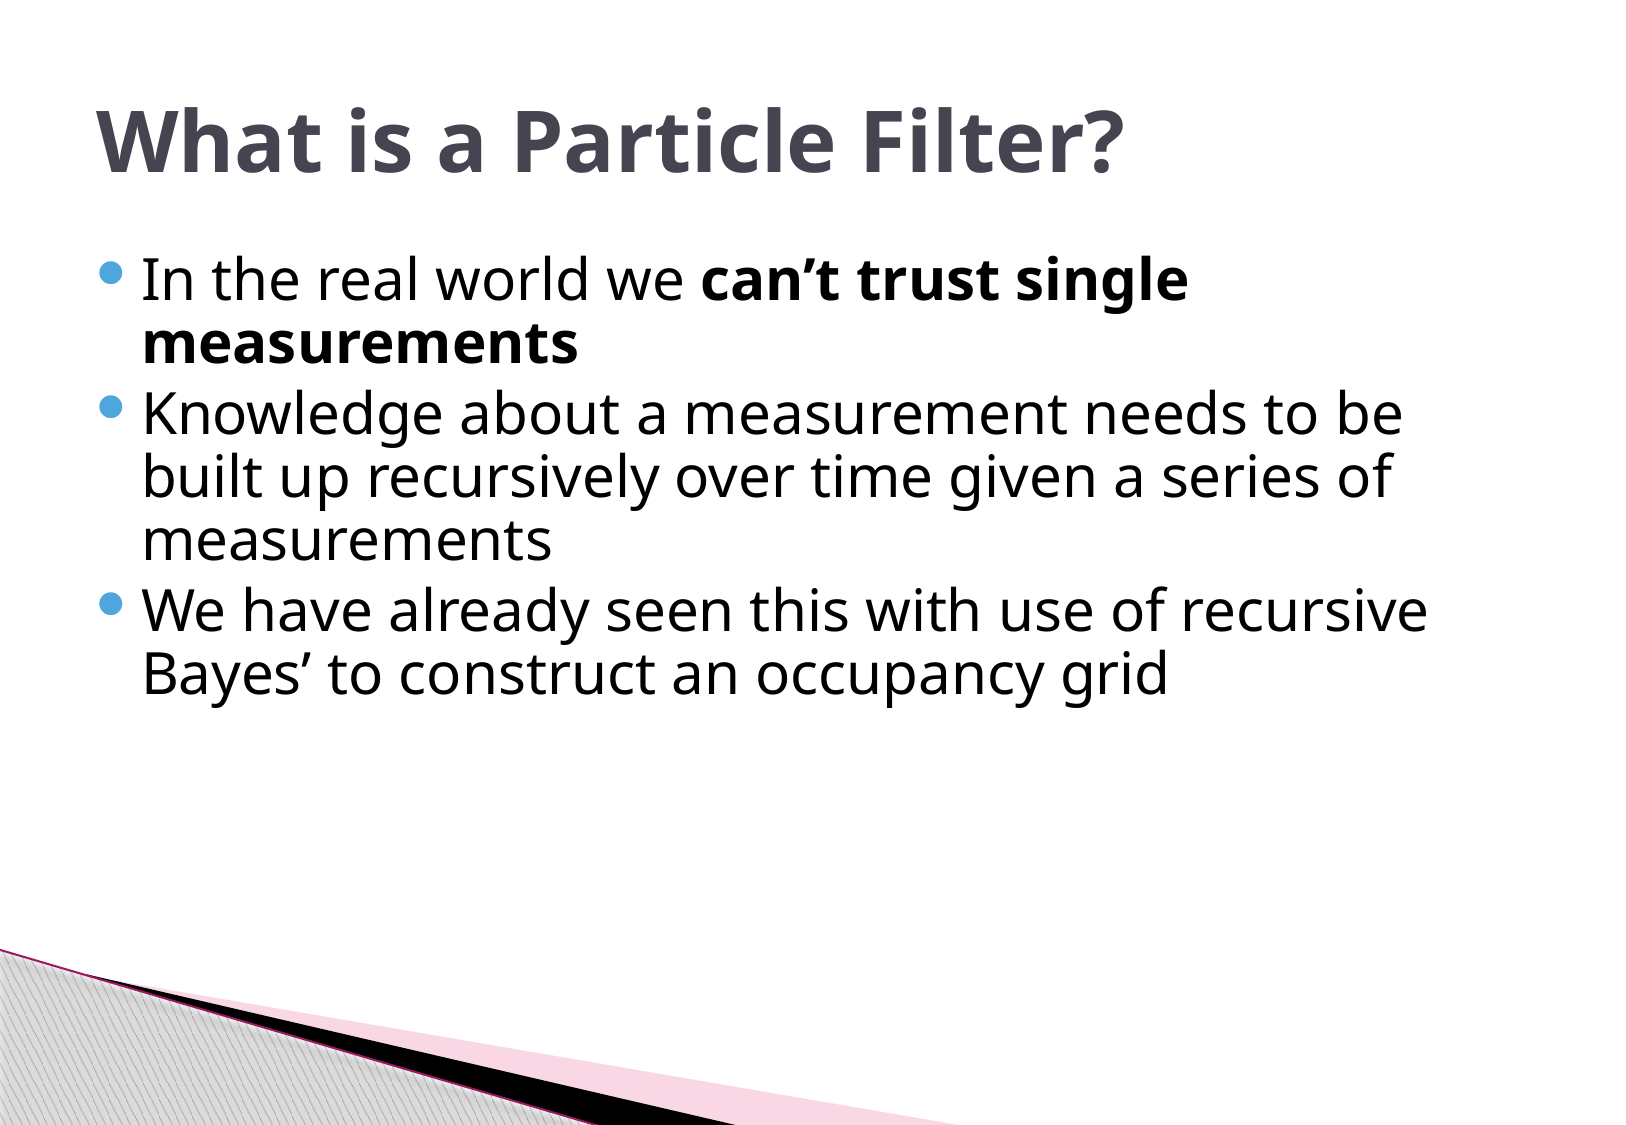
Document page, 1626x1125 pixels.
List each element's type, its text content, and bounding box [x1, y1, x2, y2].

list In the real world we can’t trust single measurements Knowledge about a measurement needs to be built up recursively over time given a series of measurements We have already seen this with use of recursive Bayes’ to construct an occupancy grid [81, 243, 1544, 986]
title What is a Particle Filter? [81, 45, 1544, 233]
